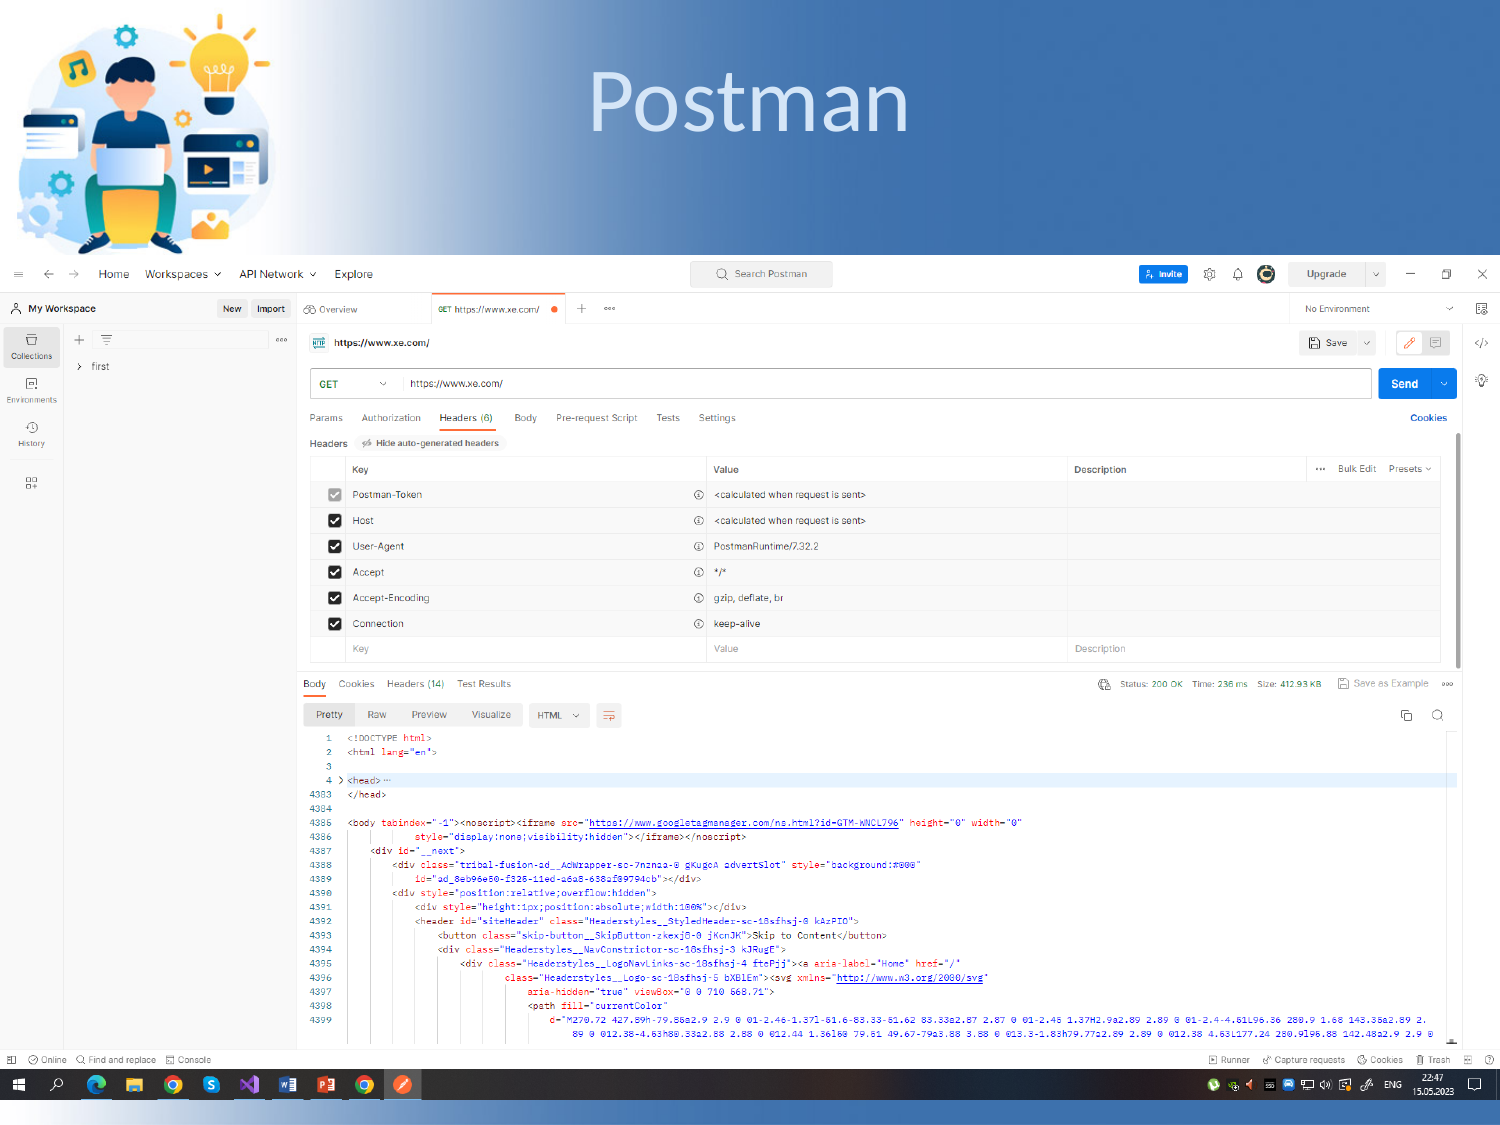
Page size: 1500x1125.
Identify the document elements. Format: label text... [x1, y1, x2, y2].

title Postman [191, 0, 1309, 189]
picture [0, 1100, 1500, 1125]
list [0, 255, 1500, 1100]
picture [0, 0, 1500, 255]
